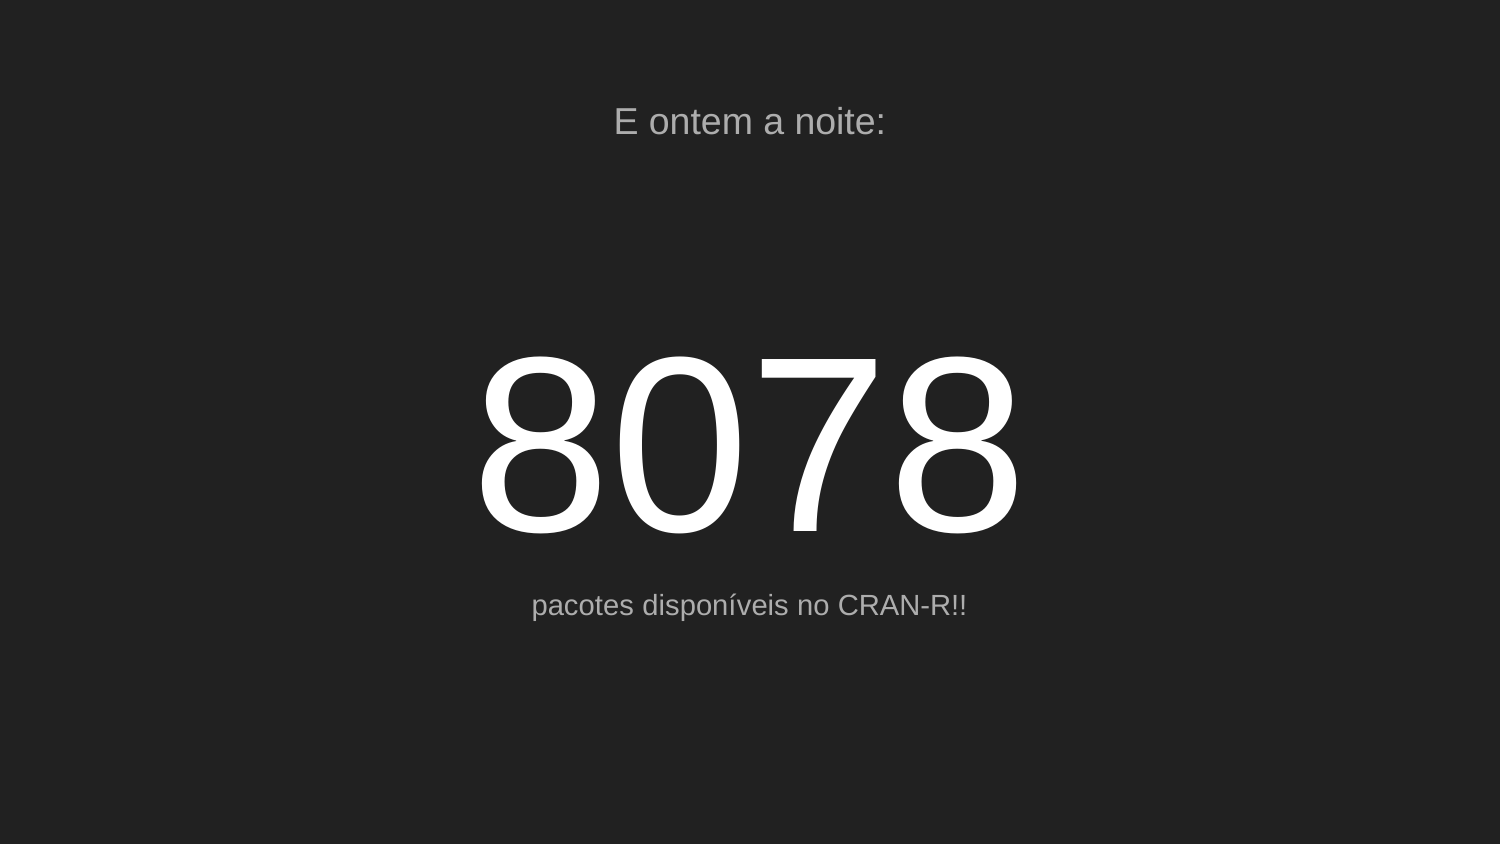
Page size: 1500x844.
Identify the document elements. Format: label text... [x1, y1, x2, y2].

title 8078 pacotes disponíveis no CRAN-R!! [51, 194, 1449, 637]
list E ontem a noite: [51, 75, 1449, 161]
